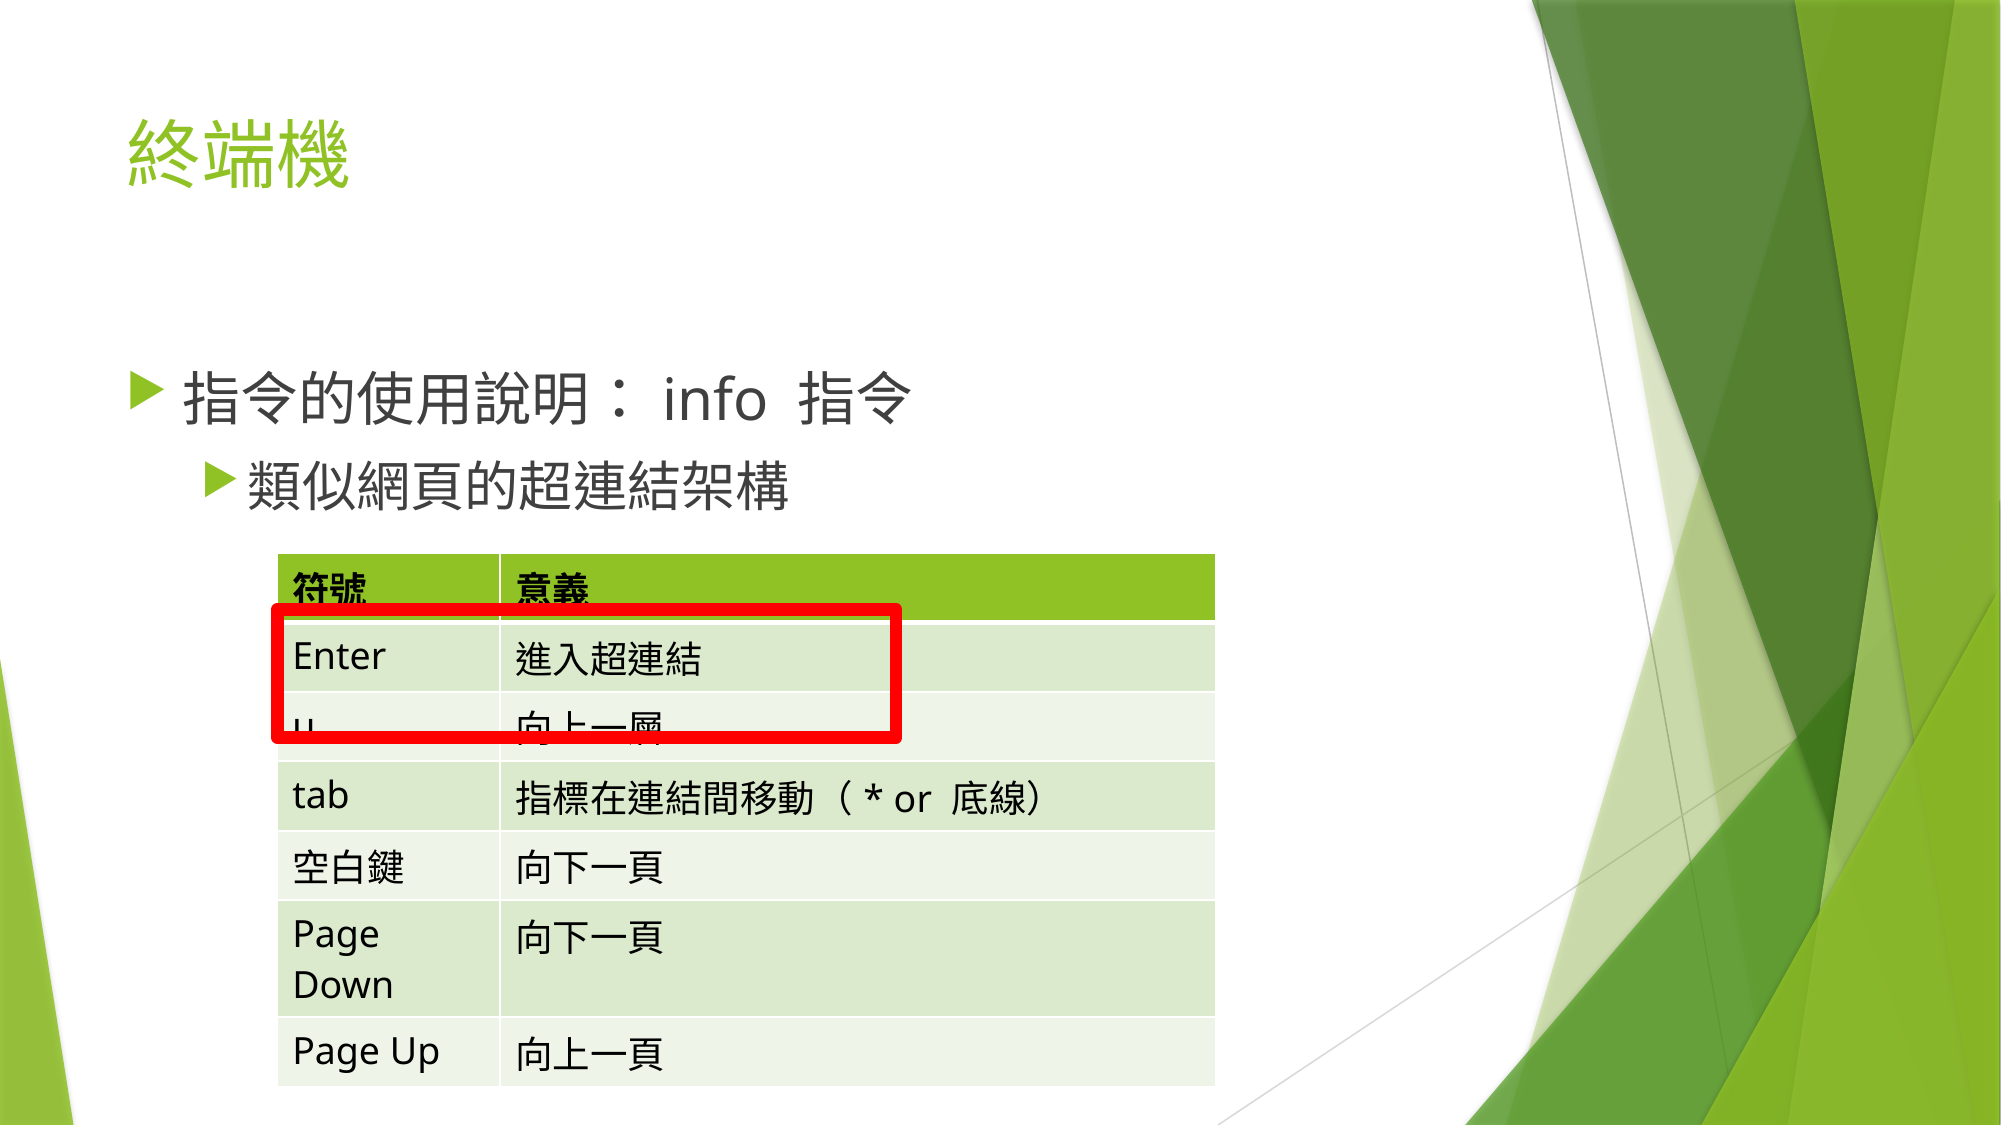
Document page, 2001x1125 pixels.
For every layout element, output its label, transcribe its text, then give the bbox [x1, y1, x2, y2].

table_cell 向上一頁 [501, 1018, 1215, 1086]
table_cell 向下一頁 [501, 901, 1215, 1016]
table_cell 向下一頁 [501, 832, 1215, 899]
table_cell tab [278, 762, 499, 830]
table_cell 空白鍵 [278, 832, 499, 899]
table_cell 向上一層 [501, 693, 1215, 760]
table_cell Page Down [278, 901, 499, 1016]
table_cell Page Up [278, 1018, 499, 1086]
table_cell 指標在連結間移動（* or 底線） [501, 762, 1215, 830]
text_box [276, 608, 898, 739]
table_cell u [278, 739, 499, 760]
title 終端機 [111, 99, 1522, 317]
table_header 符號 [278, 554, 499, 608]
table_header 意義 [501, 554, 1215, 620]
list 指令的使用說明：info 指令 類似網頁的超連結架構 [111, 354, 1522, 992]
table_cell 進入超連結 [898, 625, 1215, 691]
